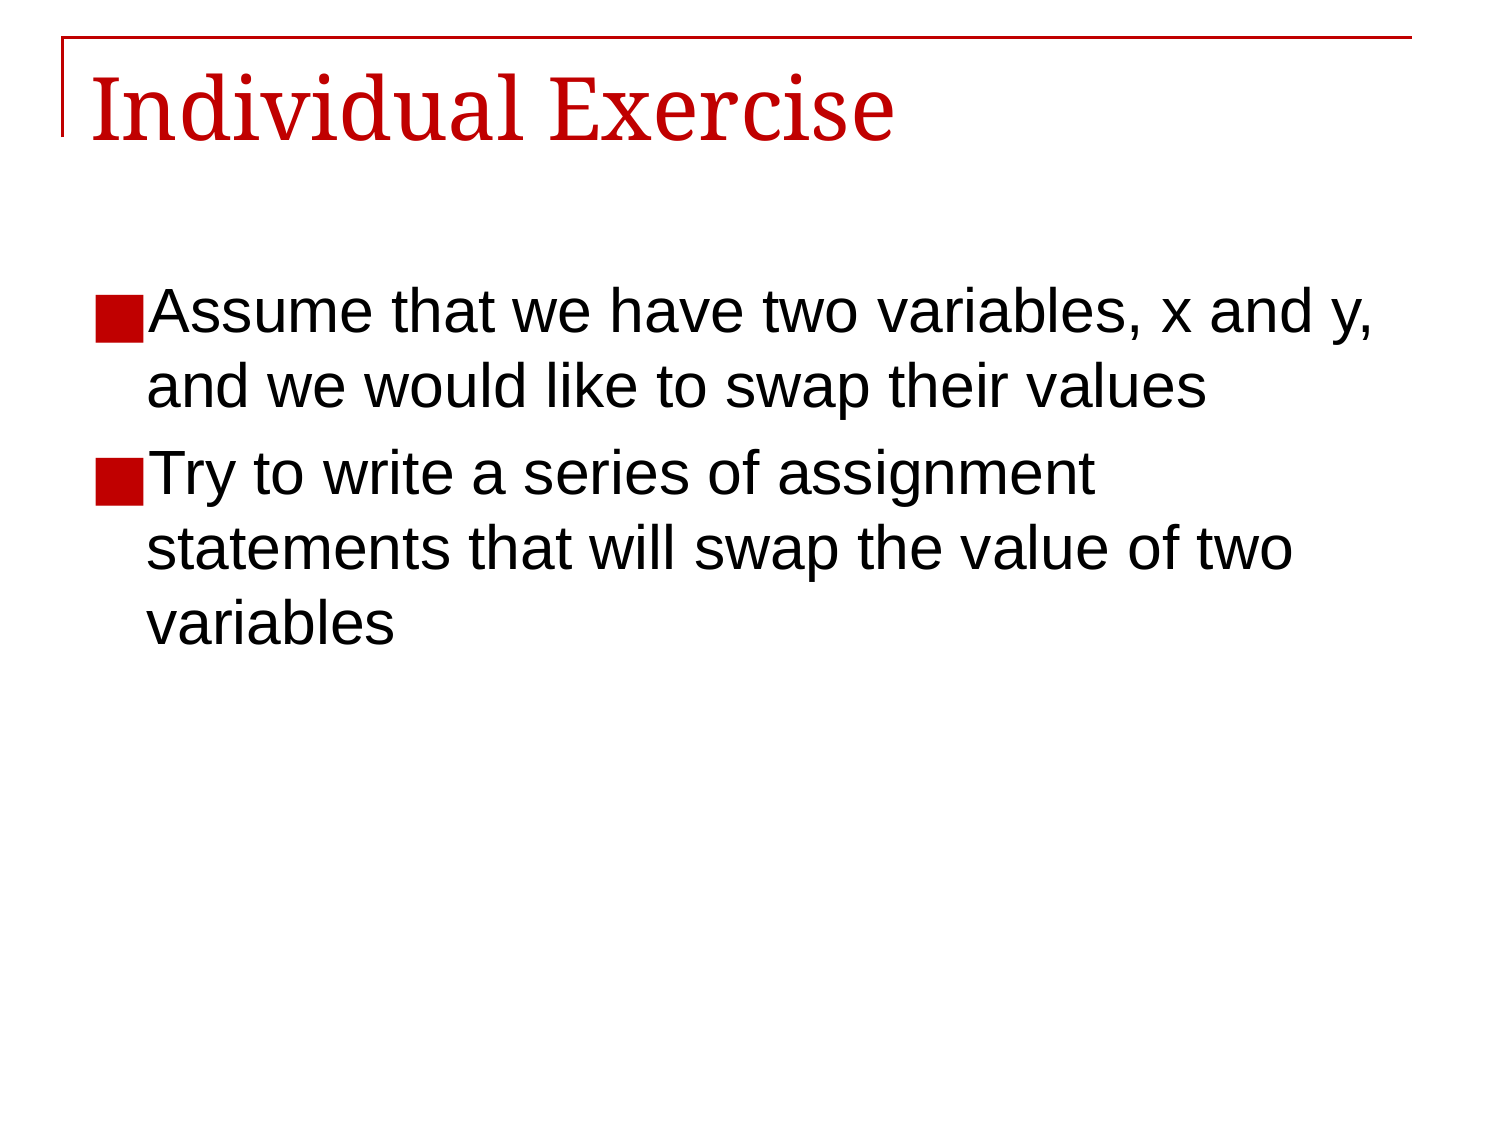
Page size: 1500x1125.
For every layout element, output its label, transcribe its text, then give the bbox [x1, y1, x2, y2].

title Individual Exercise [75, 45, 1425, 233]
list Assume that we have two variables, x and y, and we would like to swap their values Try to write a series of assignment statements that will swap the value of two variables [75, 262, 1425, 1006]
